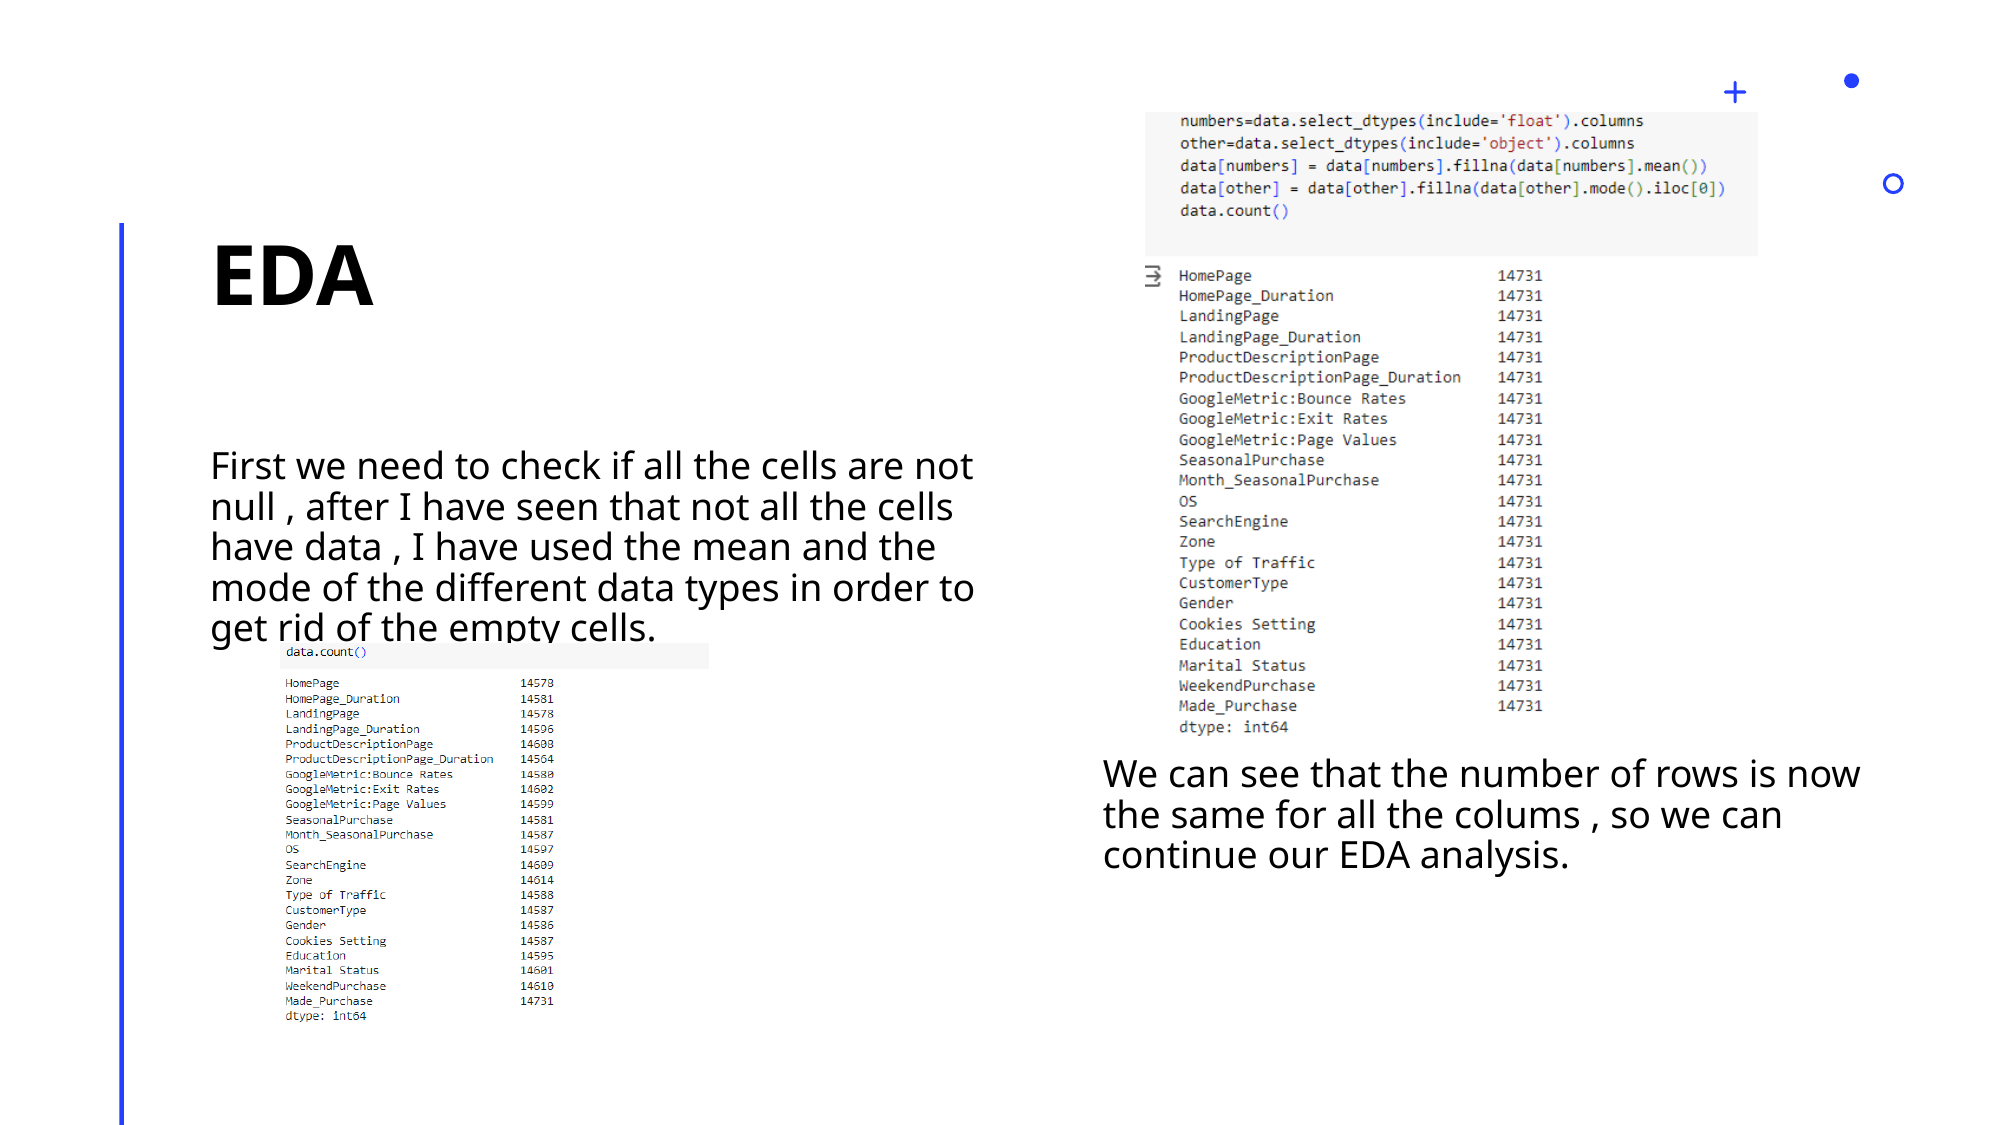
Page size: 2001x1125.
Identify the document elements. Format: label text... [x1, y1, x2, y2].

picture [1145, 112, 1758, 756]
list First we need to check if all the cells are not null , after I have seen that not all the cells have data , I have used the mean and the mode of the different data types in order to get rid of the empty cells. [210, 381, 1005, 1045]
picture [280, 643, 709, 1034]
title EDA [210, 112, 1145, 323]
list We can see that the number of rows is now the same for all the colums , so we can continue our EDA analysis. [1102, 755, 1898, 1045]
